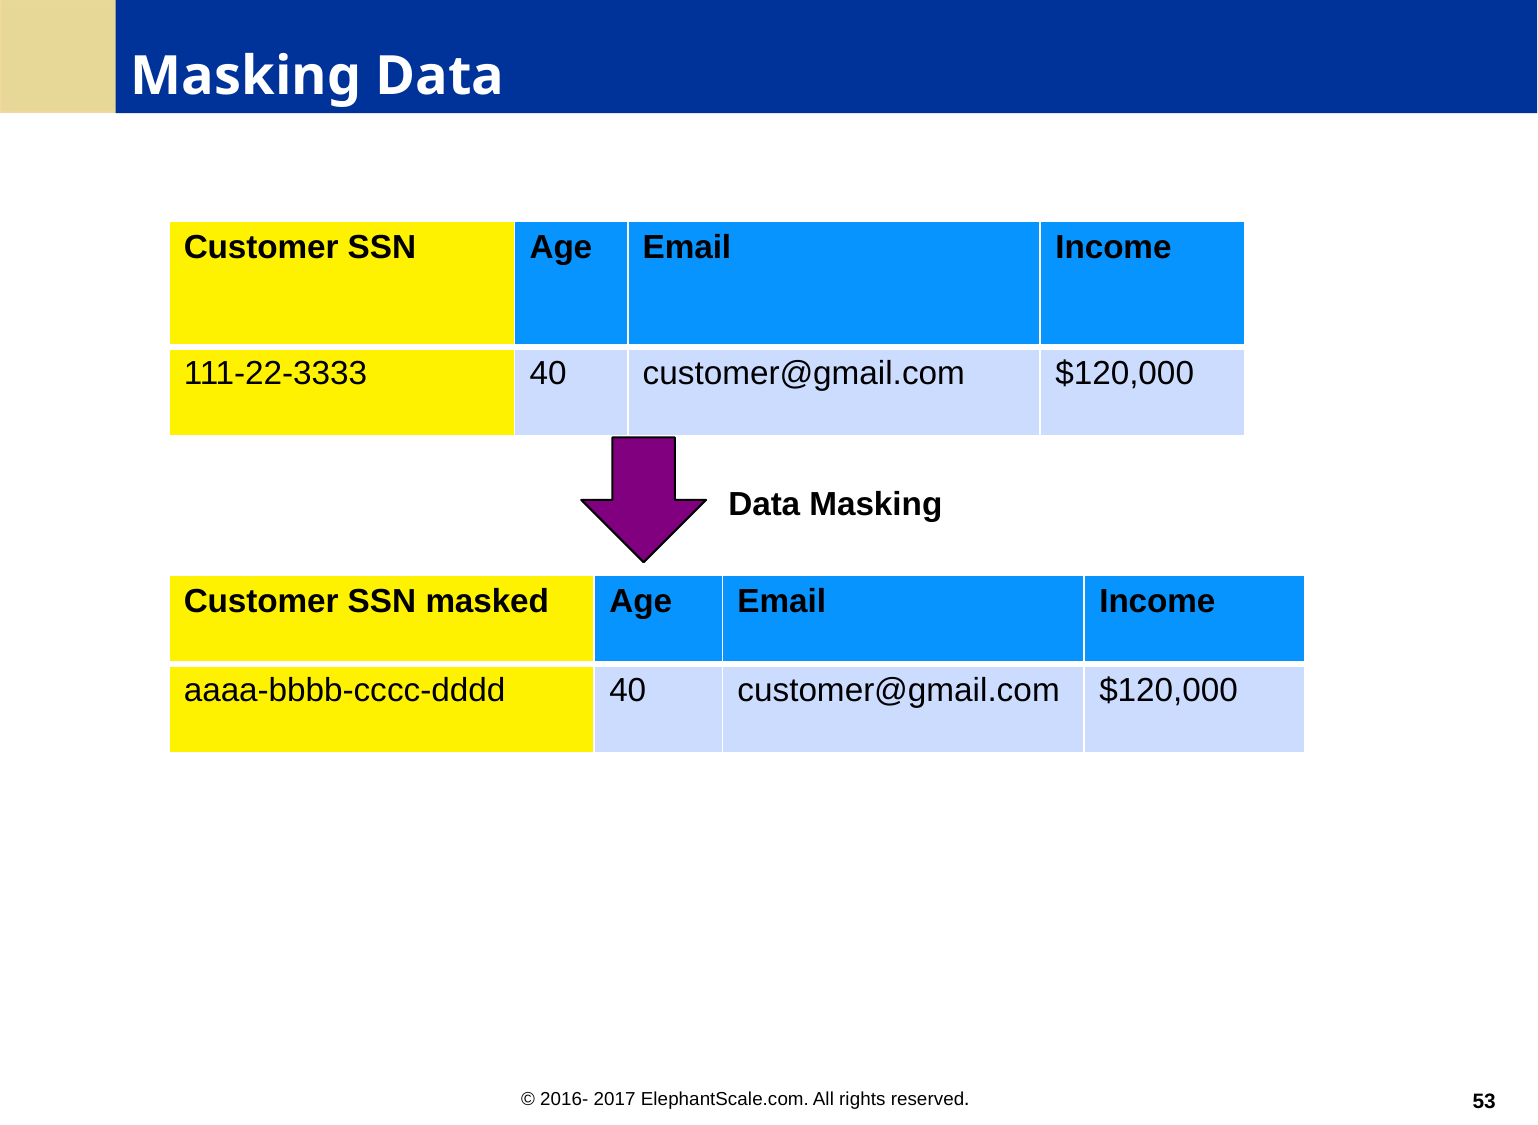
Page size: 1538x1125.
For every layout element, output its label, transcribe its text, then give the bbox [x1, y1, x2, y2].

table_cell 40 [595, 667, 722, 752]
table_cell customer@gmail.com [629, 350, 1039, 435]
table_header Age [595, 576, 722, 661]
table_header Income [1085, 576, 1304, 661]
text_box <number> [1406, 1075, 1496, 1113]
table_cell $120,000 [1085, 667, 1304, 752]
text_box Masking Data [115, 0, 1538, 114]
table_header Email [723, 576, 1083, 661]
table_header Age [515, 222, 627, 344]
table_header Email [629, 222, 1039, 344]
table_header Income [1041, 222, 1244, 344]
table_cell $120,000 [1041, 350, 1244, 435]
table_cell aaaa-bbbb-cccc-dddd [170, 667, 593, 752]
table_cell 40 [515, 350, 627, 435]
table_header Customer SSN [170, 222, 514, 344]
text_box [581, 437, 681, 563]
table_header Customer SSN masked [170, 576, 593, 661]
table_cell customer@gmail.com [723, 667, 1083, 752]
table_cell 111-22-3333 [170, 350, 514, 435]
text_box Data Masking [681, 474, 990, 540]
picture [0, 0, 115, 113]
